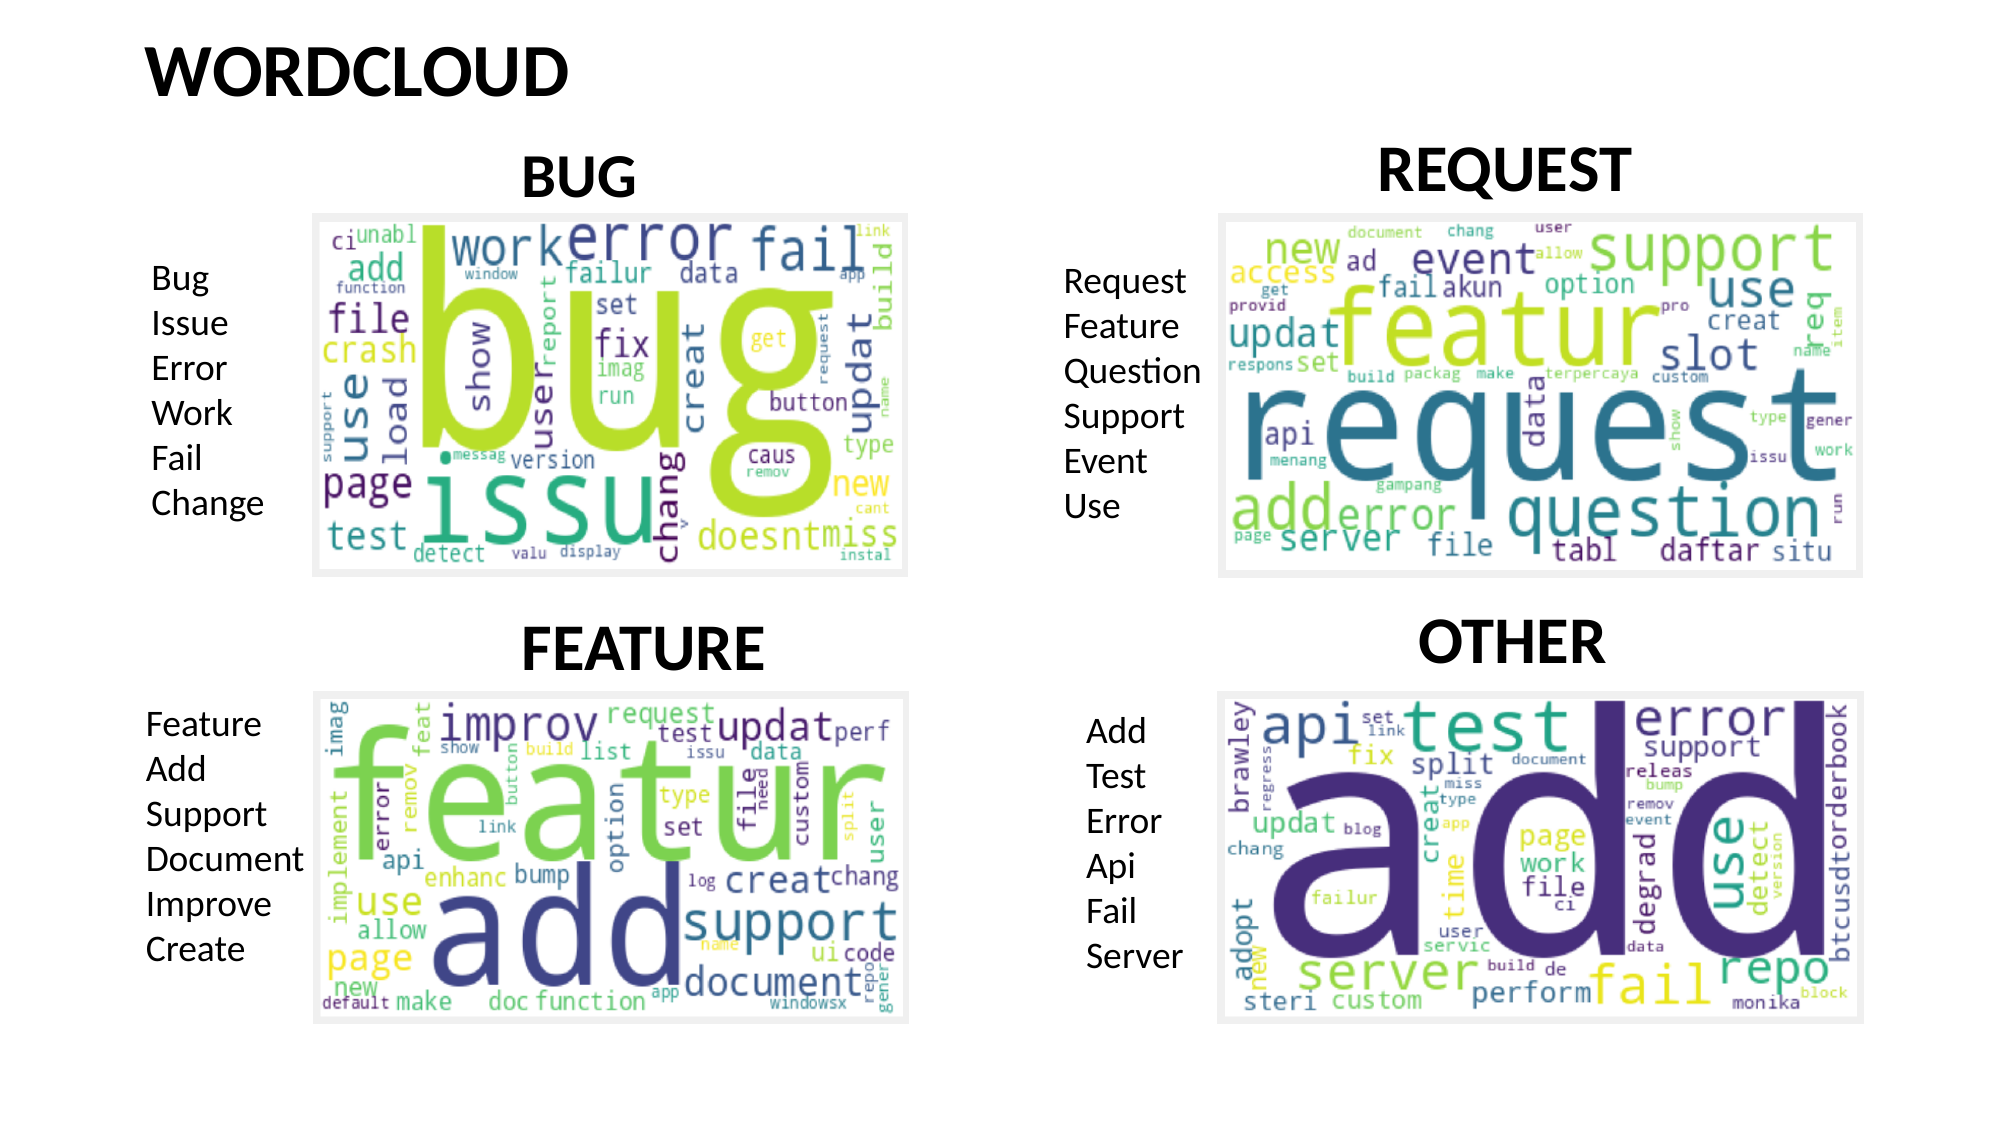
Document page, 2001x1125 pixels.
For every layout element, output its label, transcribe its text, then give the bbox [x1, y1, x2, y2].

text_box FEATURE [506, 629, 821, 668]
picture [312, 212, 908, 577]
picture [313, 691, 909, 1024]
picture [1217, 691, 1864, 1024]
text_box REQUEST [1362, 162, 1697, 177]
picture [1218, 213, 1863, 578]
text_box Bug Issue Error Work Fail Change [136, 244, 311, 575]
title WORDCLOUD [130, 84, 674, 151]
text_box OTHER [1403, 615, 1654, 668]
text_box Request Feature Question Support Event Use [1048, 248, 1218, 534]
text_box Feature Add Support Document Improve Create [130, 691, 313, 977]
text_box BUG [506, 150, 682, 203]
text_box Add Test Error Api Fail Server [1071, 698, 1303, 1029]
